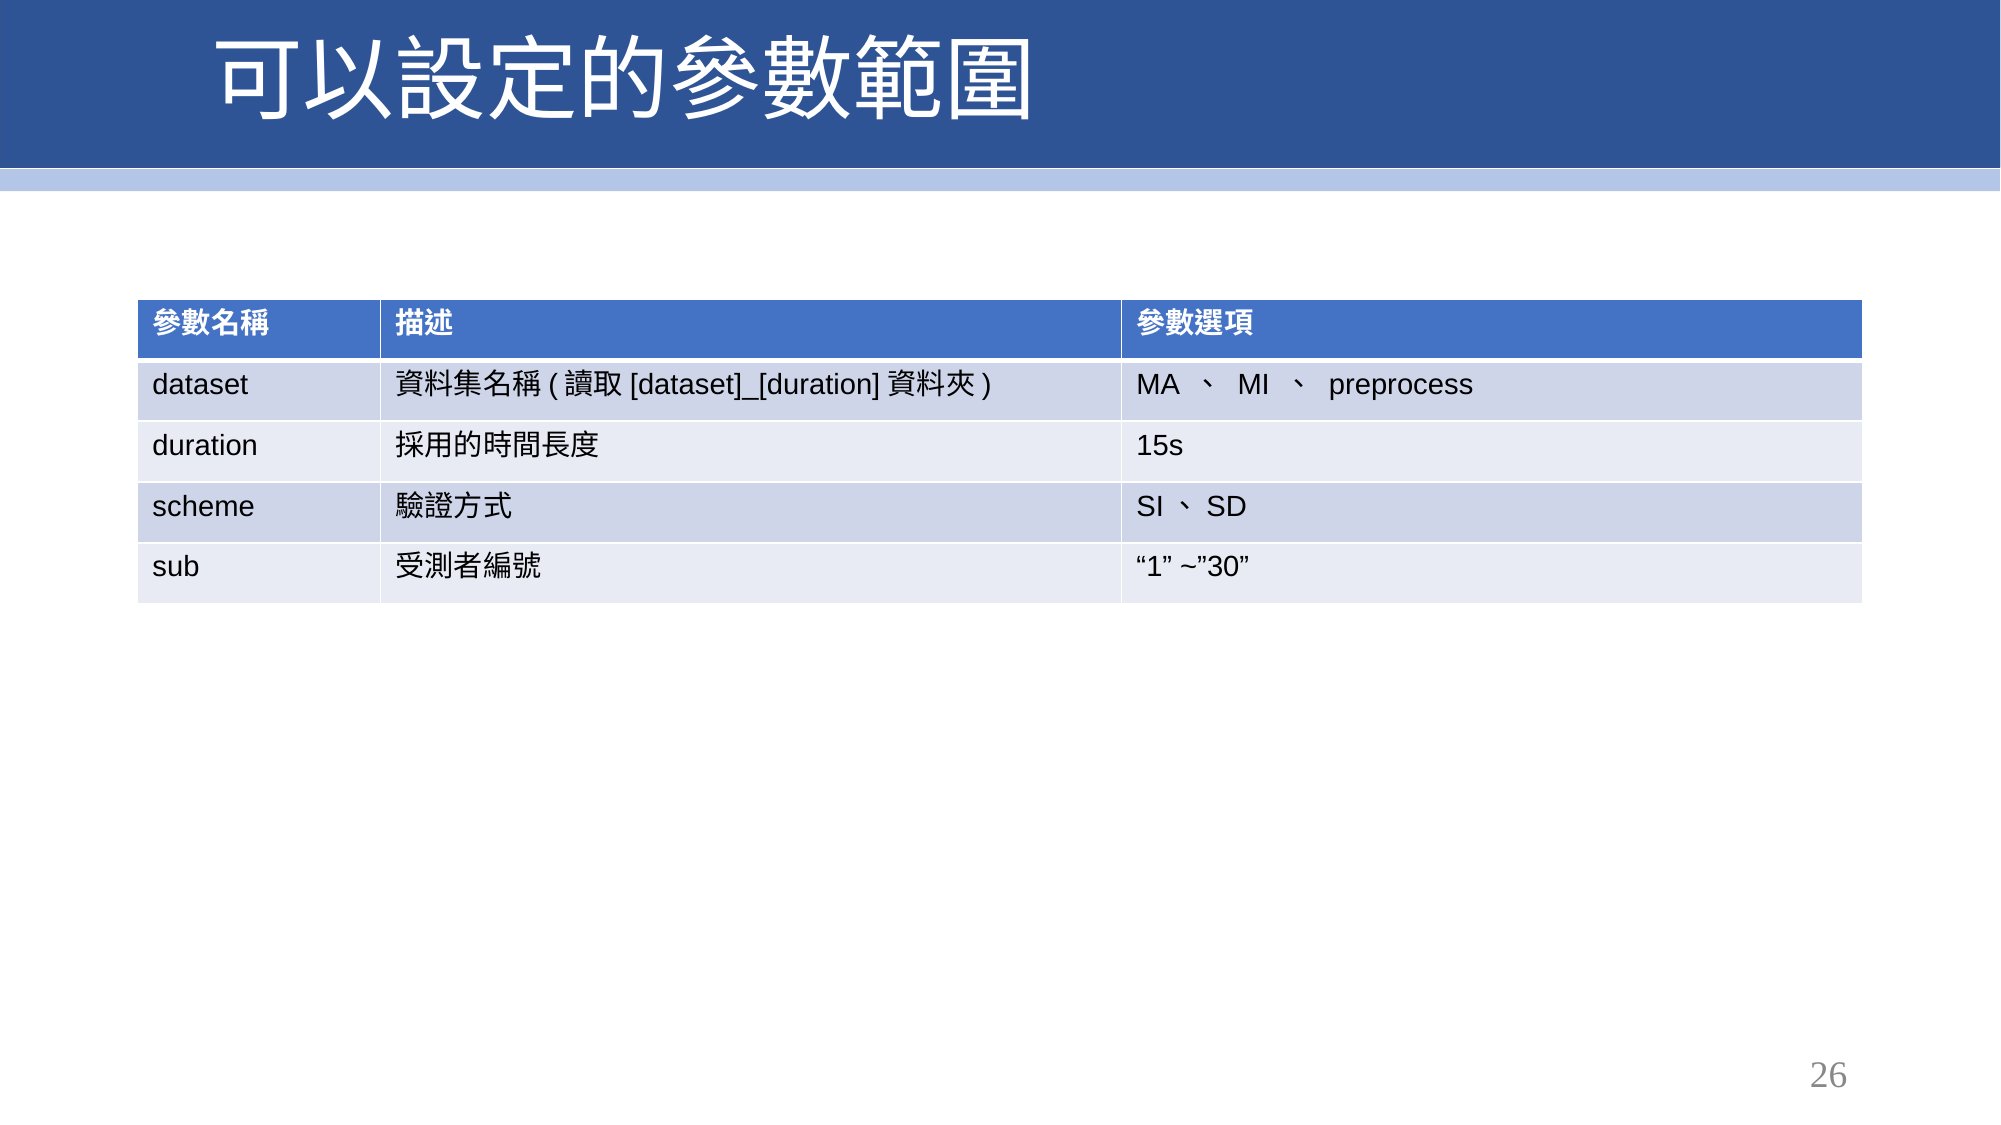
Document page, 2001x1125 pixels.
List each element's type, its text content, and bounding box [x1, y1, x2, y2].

table_cell SI、SD [1122, 483, 1862, 542]
table_cell 採用的時間長度 [381, 422, 1121, 481]
table_cell sub [138, 544, 380, 603]
table_cell 15s [1122, 422, 1862, 481]
table_header 參數名稱 [138, 300, 380, 358]
table_header 參數選項 [1122, 300, 1862, 358]
table_cell scheme [138, 483, 380, 542]
picture [0, 168, 2001, 1125]
table_cell dataset [138, 363, 380, 420]
table_header 描述 [381, 300, 1121, 358]
table_cell “1” ~”30” [1122, 544, 1862, 603]
slide_number 26 [1412, 1042, 1863, 1103]
table_cell 受測者編號 [381, 544, 1121, 603]
title 可以設定的參數範圍 [196, 0, 1922, 192]
table_cell MA 、 MI 、 preprocess [1122, 363, 1862, 420]
table_cell 資料集名稱(讀取[dataset]_[duration]資料夾) [381, 363, 1121, 420]
table_cell 驗證方式 [381, 483, 1121, 542]
table_cell duration [138, 422, 380, 481]
